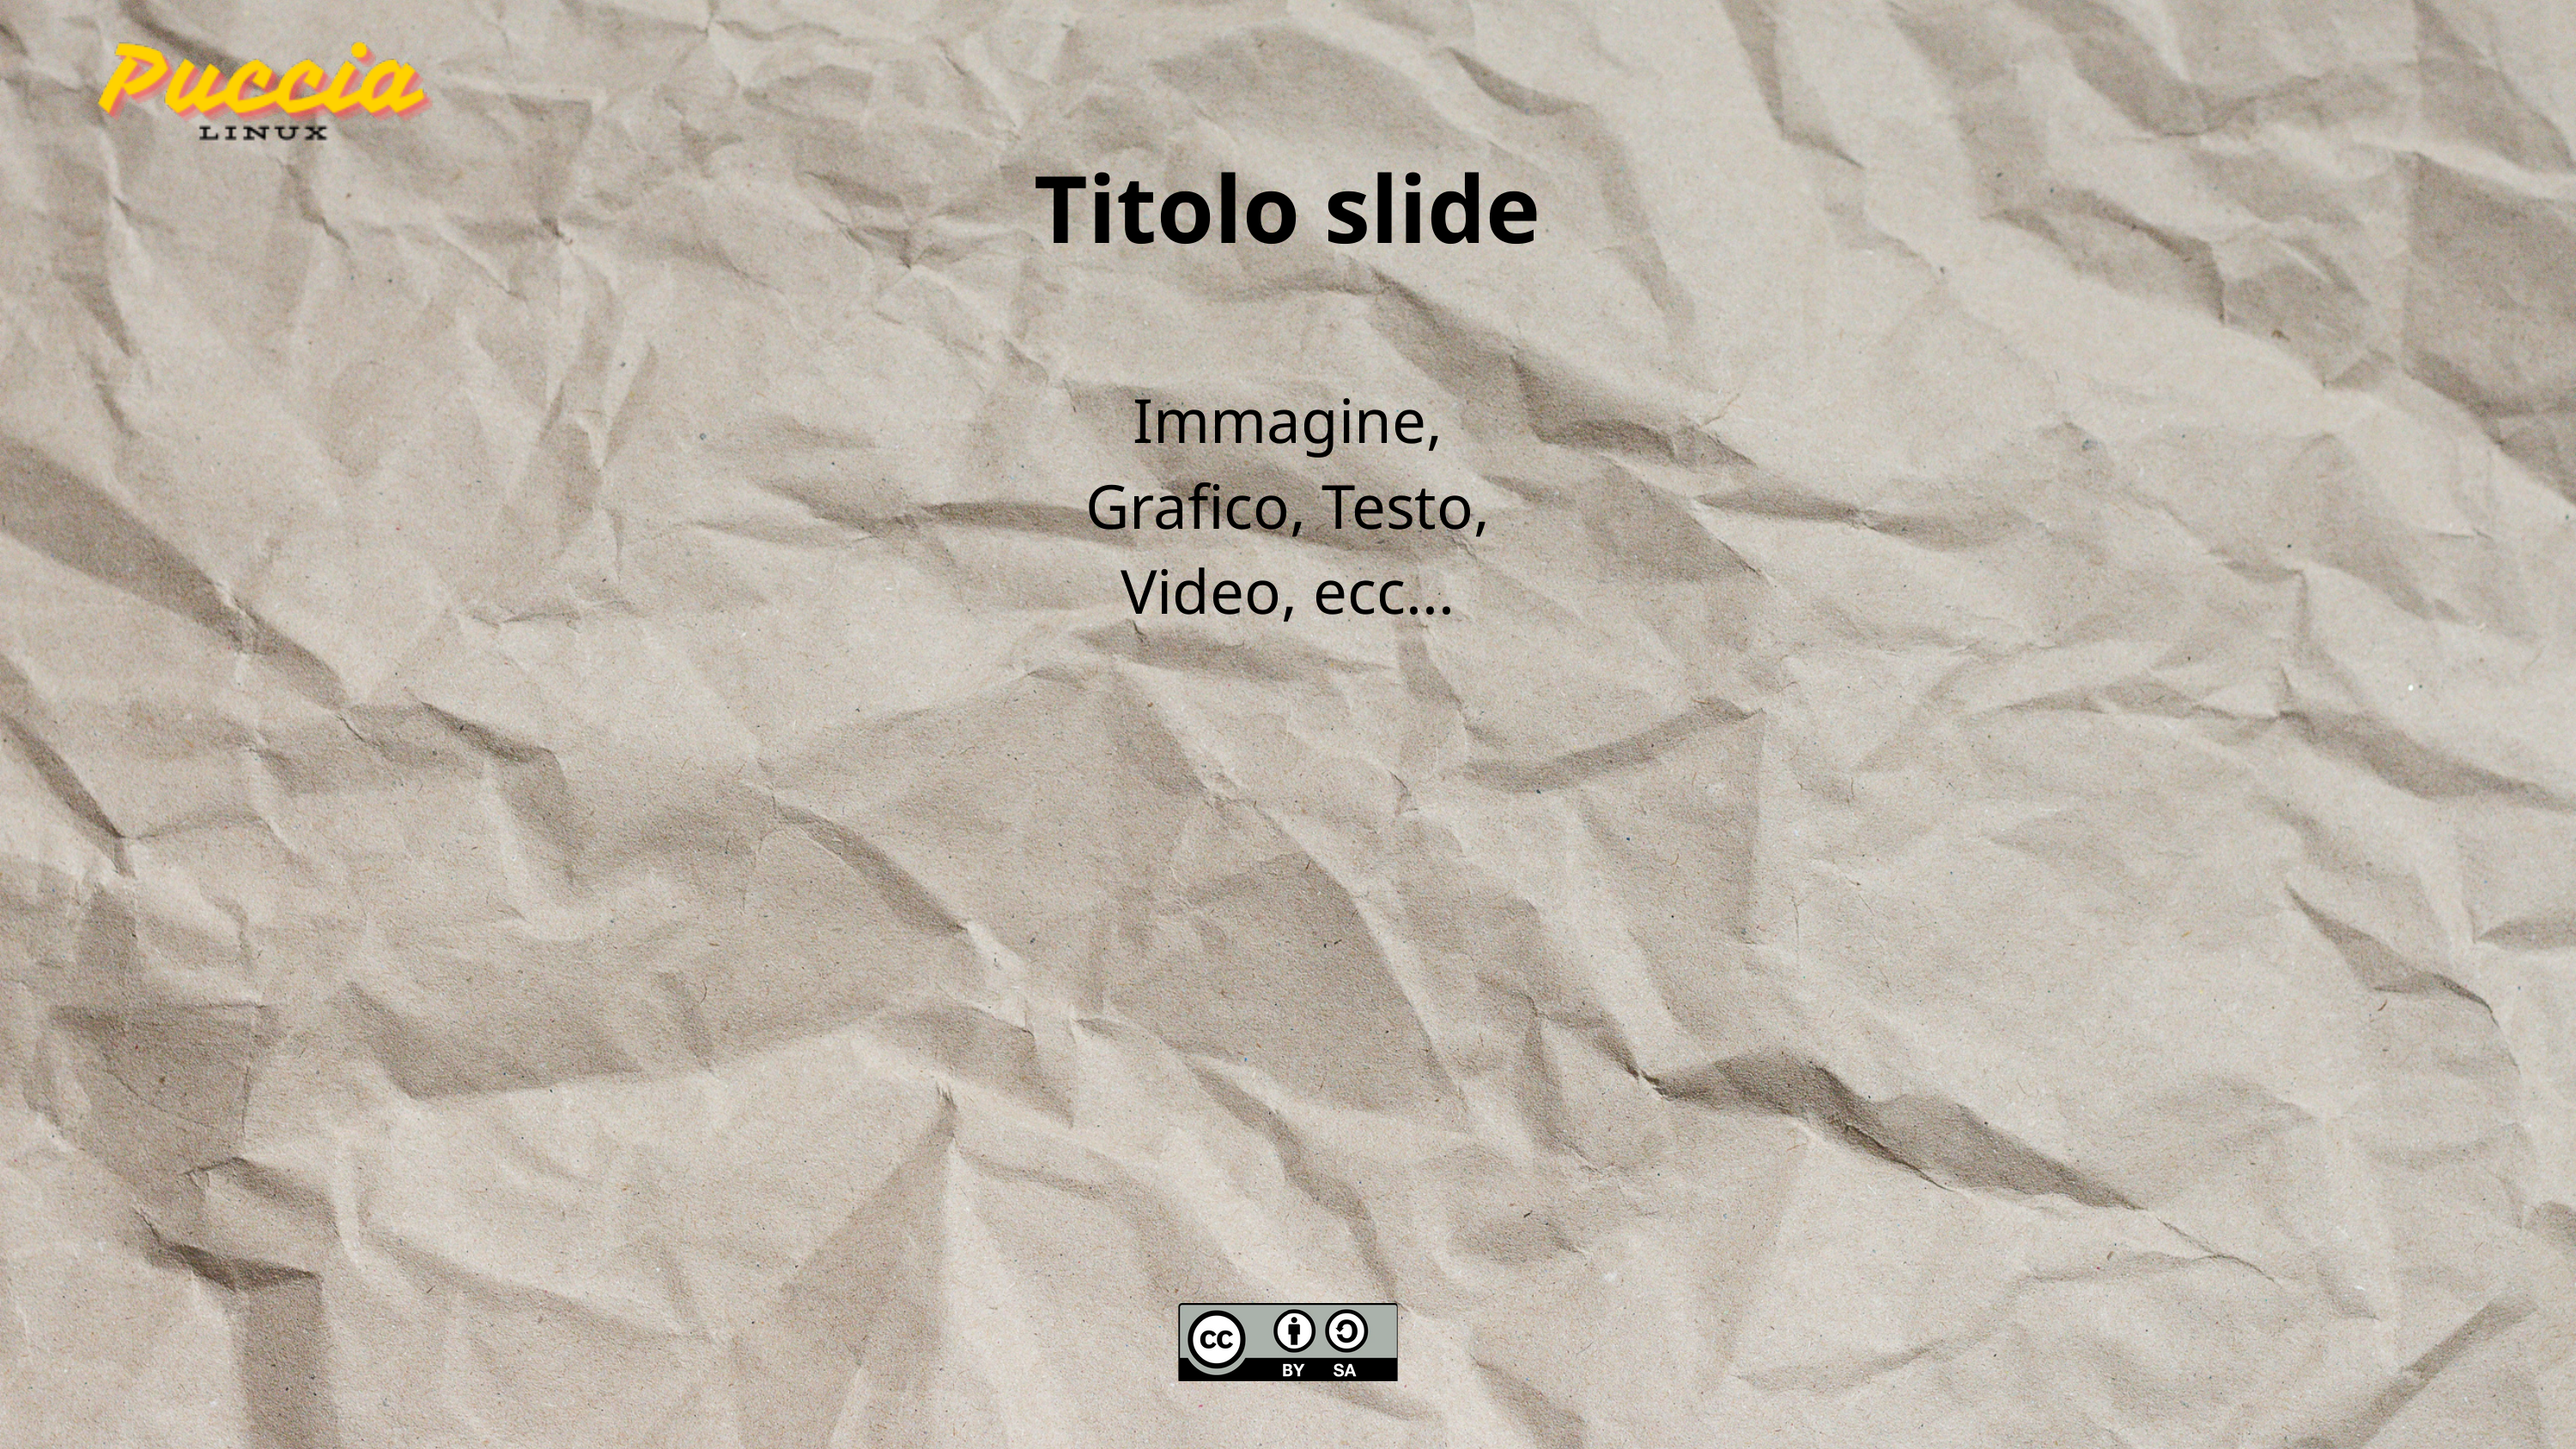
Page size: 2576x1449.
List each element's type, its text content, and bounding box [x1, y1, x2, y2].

text_box [1178, 1303, 1398, 1381]
text_box Titolo slide [1034, 131, 1542, 262]
text_box [0, 0, 2576, 1449]
text_box [0, 0, 538, 168]
text_box Immagine, Grafico, Testo, Video, ecc... [1031, 370, 1545, 627]
